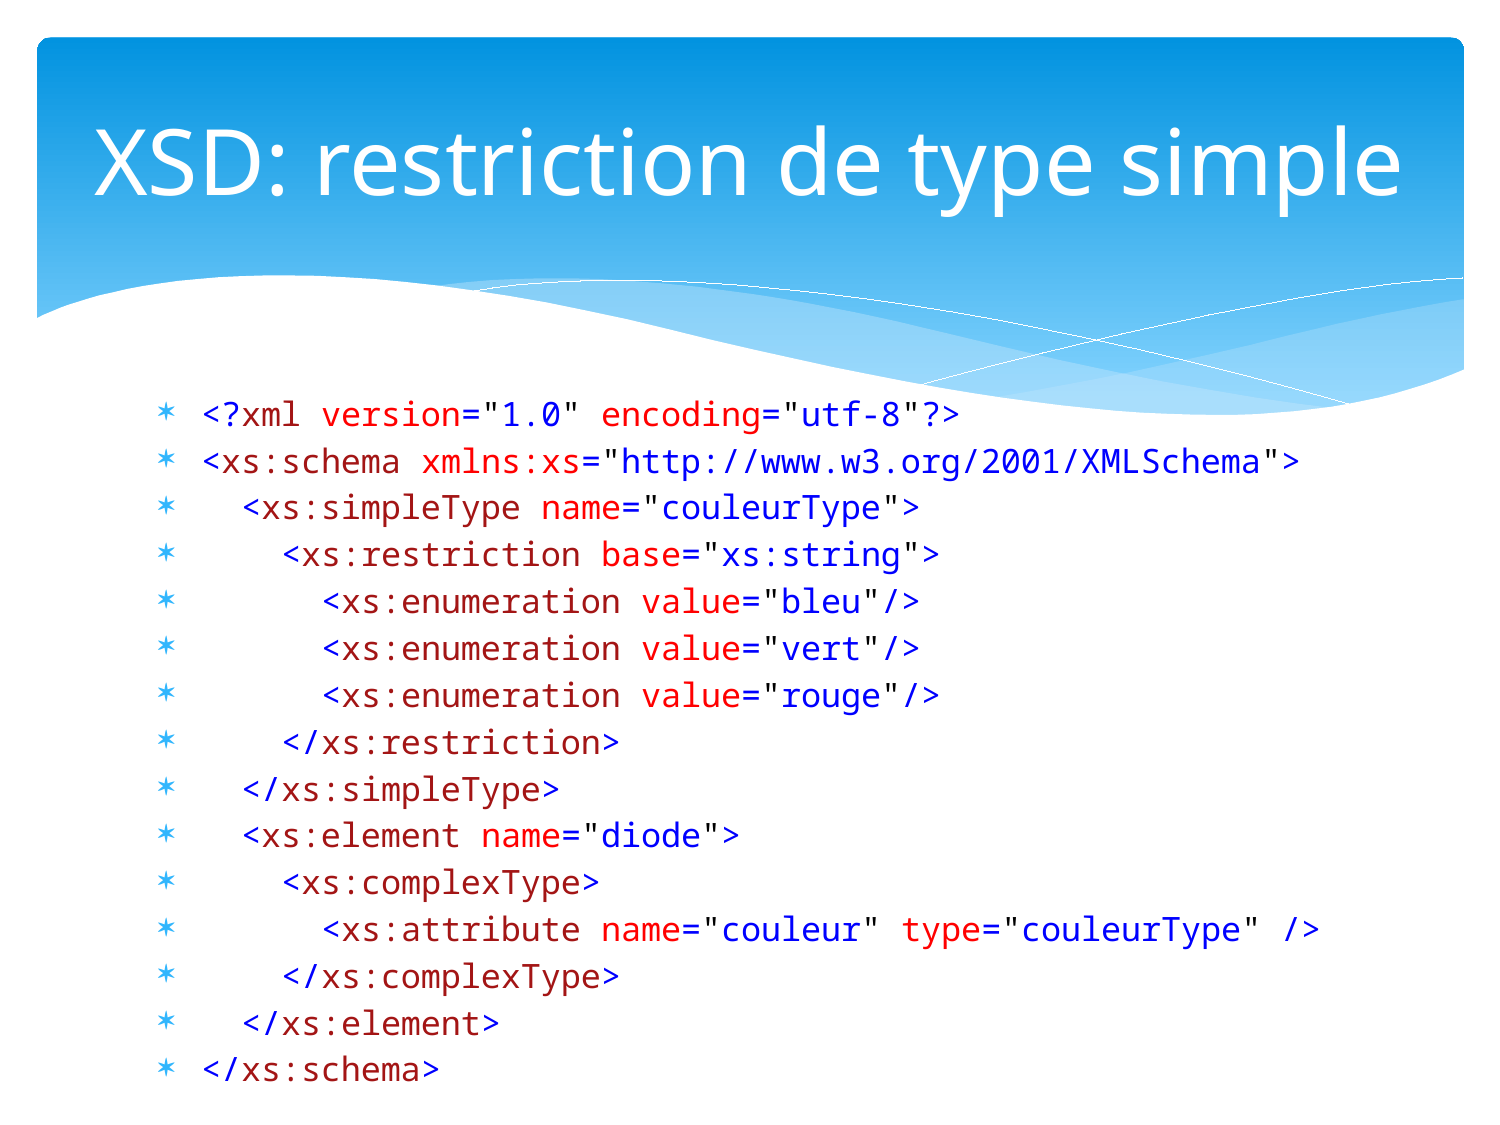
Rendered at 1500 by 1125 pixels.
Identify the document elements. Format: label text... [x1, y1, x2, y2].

list <?xml version="1.0" encoding="utf-8"?> <xs:schema xmlns:xs="http://www.w3.org/2001/XMLSchema"> <xs:simpleType name="couleurType"> <xs:restriction base="xs:string"> <xs:enumeration value="bleu"/> <xs:enumeration value="vert"/> <xs:enumeration value="rouge"/> </xs:restriction> </xs:simpleType> <xs:element name="diode"> <xs:complexType> <xs:attribute name="couleur" type="couleurType" /> </xs:complexType> </xs:element> </xs:schema> [143, 385, 1359, 1125]
title XSD: restriction de type simple [75, 55, 1425, 261]
